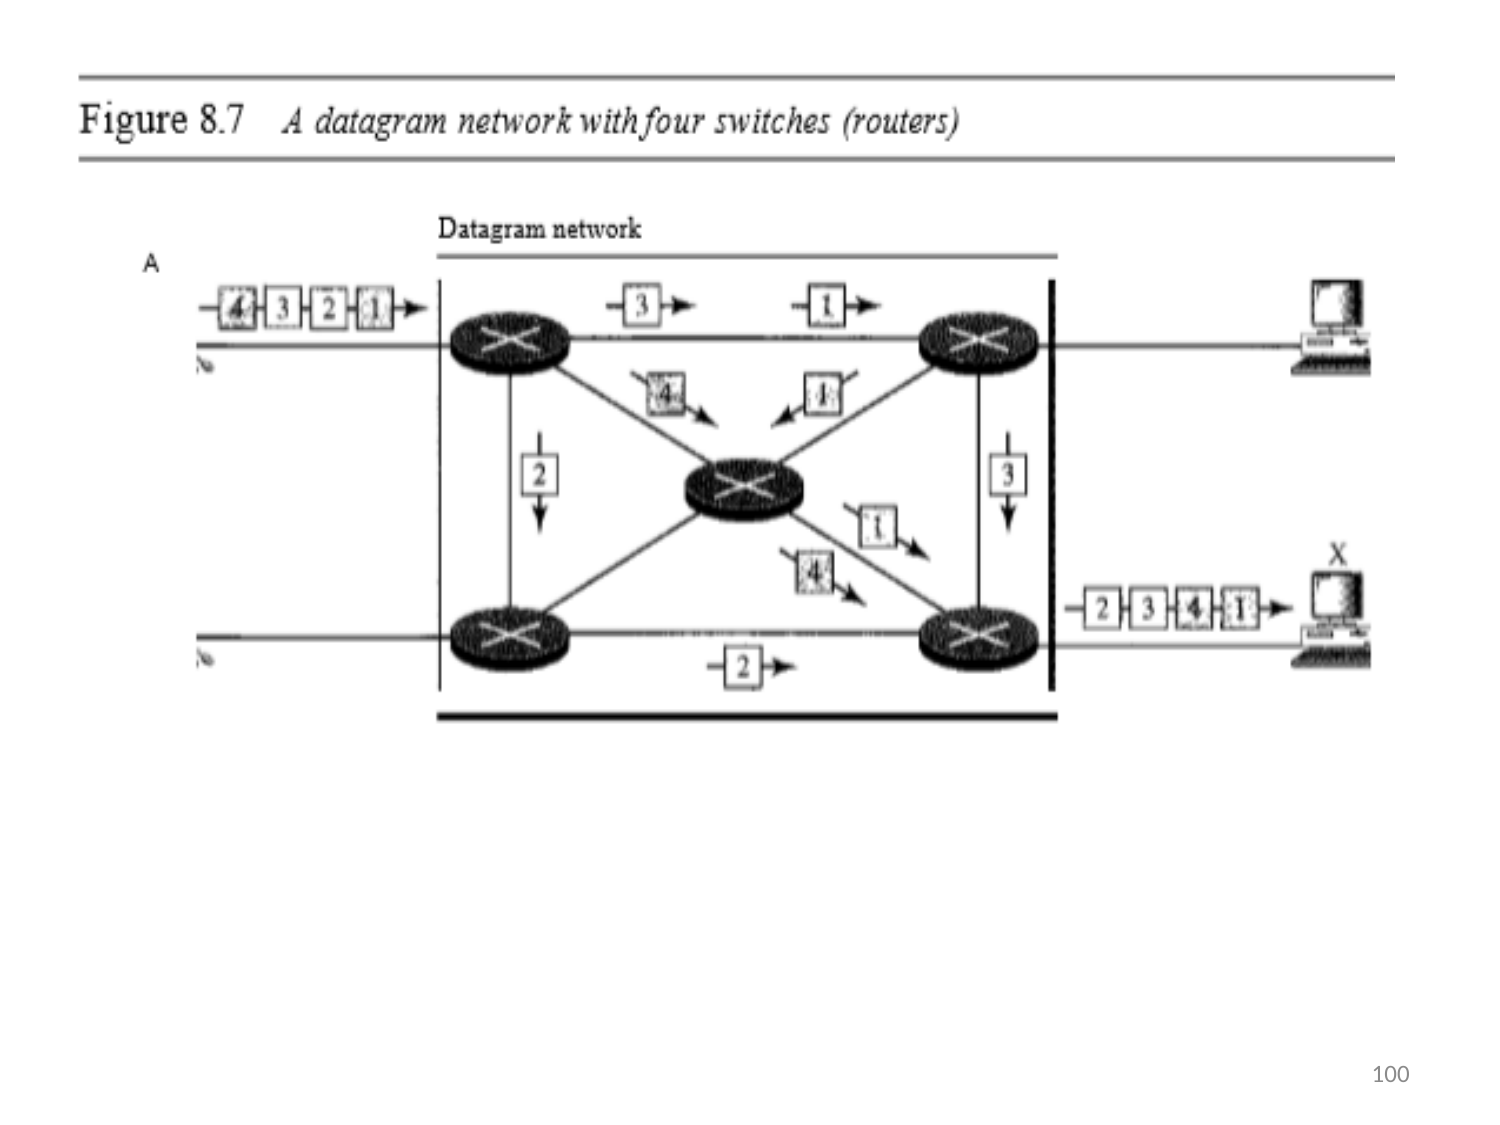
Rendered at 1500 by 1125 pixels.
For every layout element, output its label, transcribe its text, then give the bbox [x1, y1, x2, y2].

slide_number 100 [1074, 1042, 1425, 1103]
picture [70, 58, 1395, 751]
